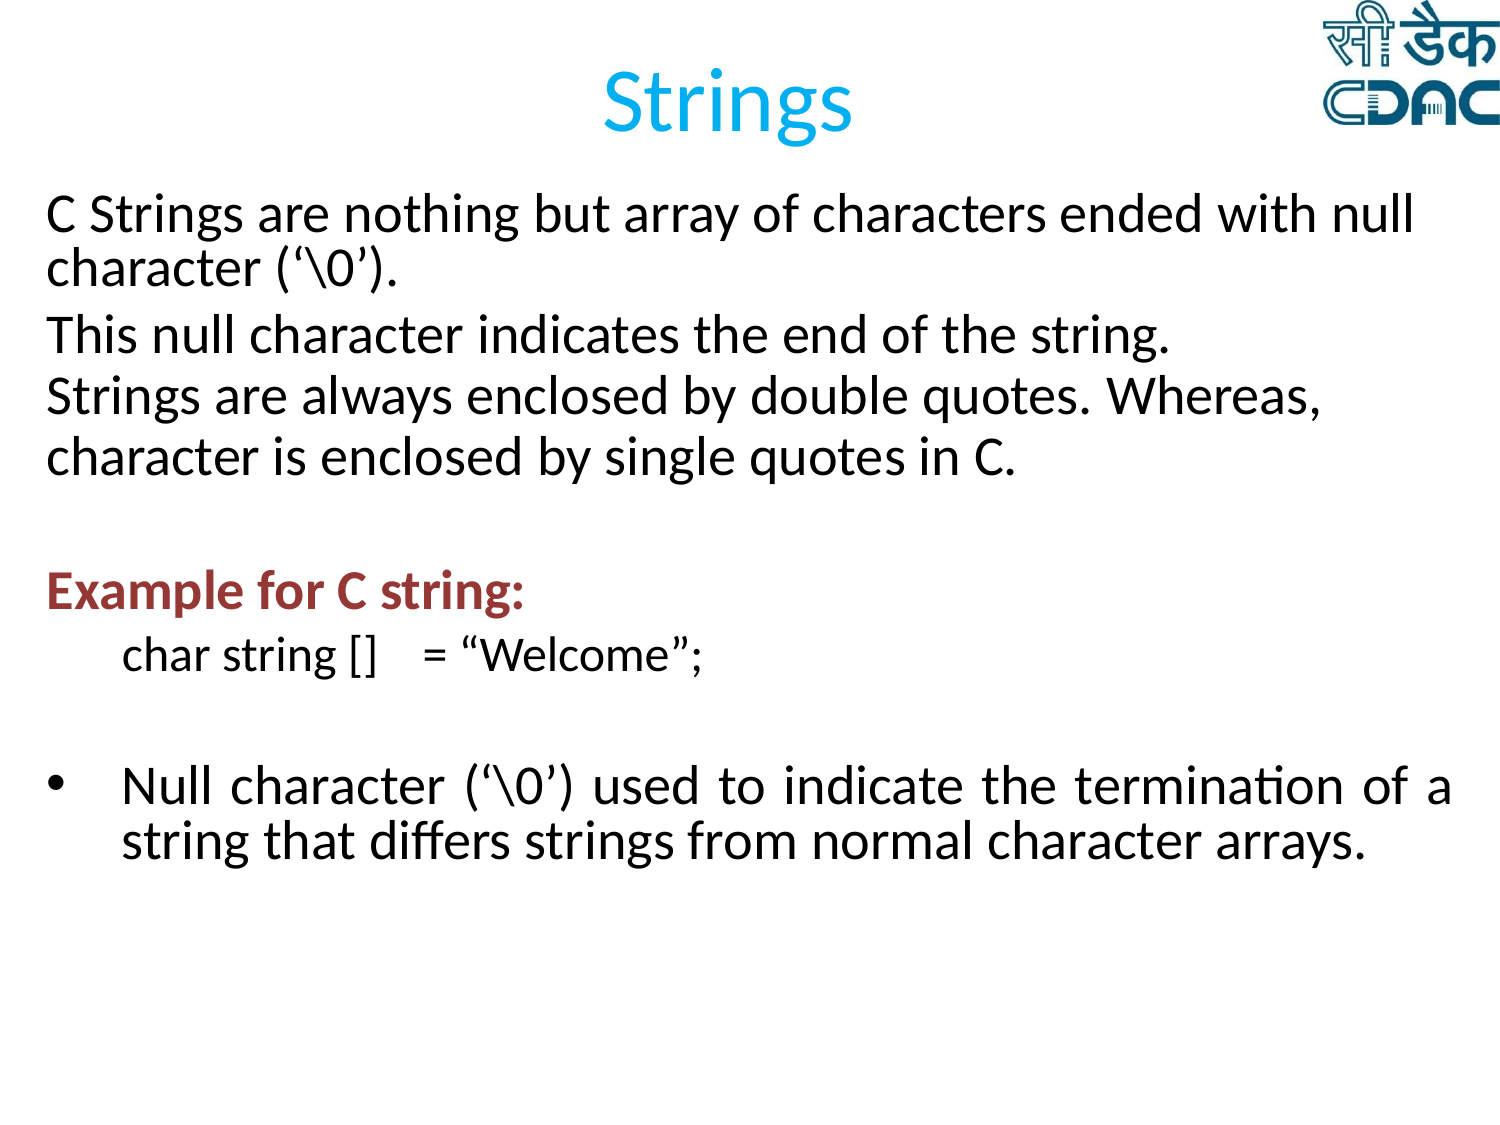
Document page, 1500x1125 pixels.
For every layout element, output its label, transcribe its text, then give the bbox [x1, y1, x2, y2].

title Strings [600, 37, 858, 174]
text_box C Strings are nothing but array of characters ended with null character (‘\0’). This null character indicates the end of the string. Strings are always enclosed by double quotes. Whereas, character is enclosed by single quotes in C. Example for C string: char string [] = “Welcome”; Null character (‘\0’) used to indicate the termination of a string that differs strings from normal character arrays. [44, 174, 1456, 870]
picture [1418, 90, 1446, 125]
picture [1323, 0, 1500, 125]
